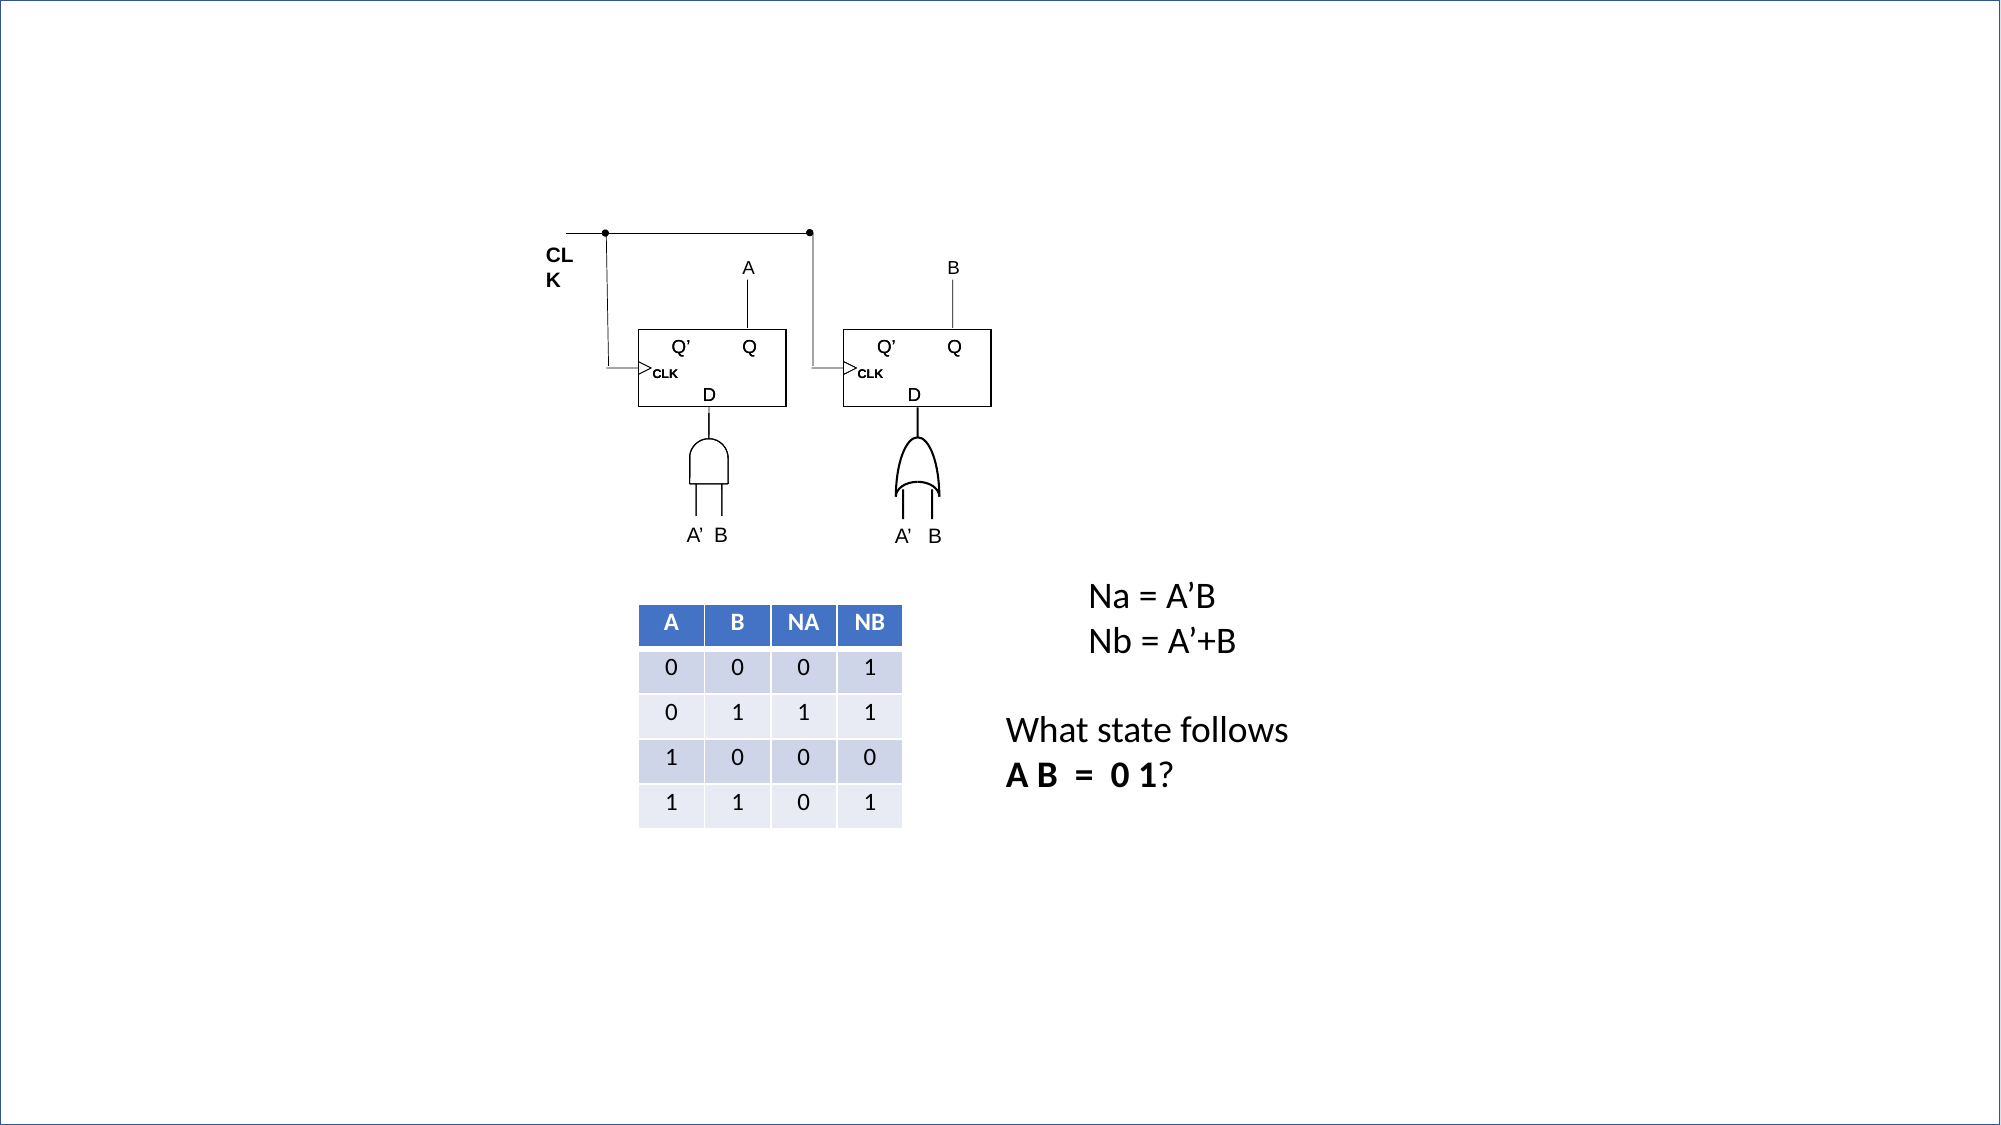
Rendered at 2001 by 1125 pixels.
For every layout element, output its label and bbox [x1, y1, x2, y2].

table_header [705, 605, 770, 646]
text_box [545, 241, 589, 292]
text_box [861, 441, 974, 485]
text_box [811, 329, 992, 407]
text_box [895, 522, 943, 548]
table_cell [639, 740, 704, 783]
text_box [947, 255, 961, 328]
table_cell [772, 740, 836, 783]
table_cell [705, 652, 770, 693]
text_box [686, 521, 729, 547]
table_cell [705, 785, 770, 828]
table_cell [838, 785, 902, 828]
table_cell [705, 695, 770, 738]
table_header [772, 605, 836, 646]
text_box [1073, 563, 1380, 669]
text_box [606, 329, 786, 516]
text_box [742, 255, 755, 328]
table_cell [838, 652, 902, 693]
table_cell [705, 740, 770, 783]
table_cell [639, 785, 704, 828]
table_cell [772, 695, 836, 738]
text_box [566, 229, 814, 366]
table_cell [772, 785, 836, 828]
table_cell [838, 740, 902, 783]
table_header [838, 605, 902, 646]
table_header [639, 605, 704, 646]
table_cell [639, 695, 704, 738]
text_box [991, 697, 1380, 847]
table_cell [772, 652, 836, 693]
table_cell [838, 695, 902, 738]
table_cell [639, 652, 704, 693]
